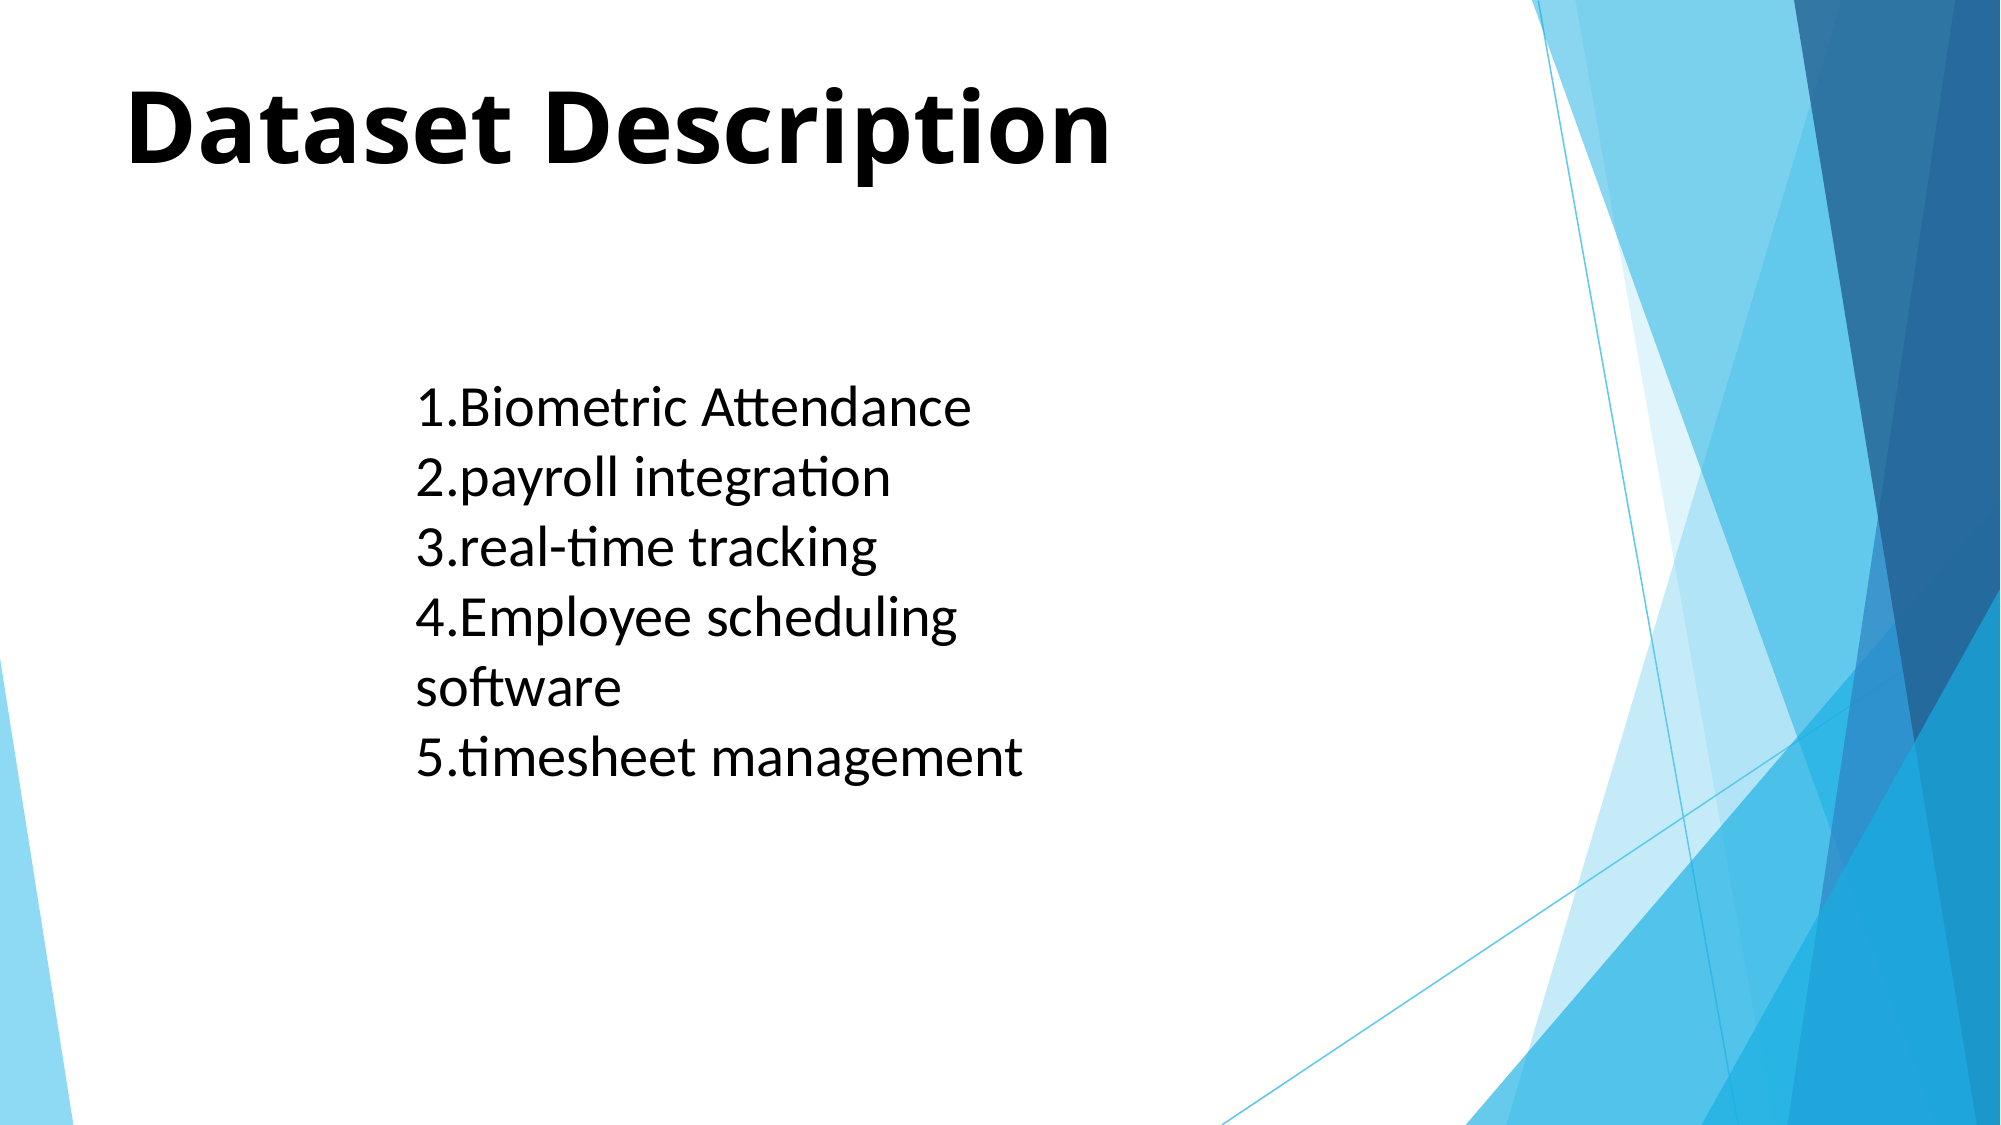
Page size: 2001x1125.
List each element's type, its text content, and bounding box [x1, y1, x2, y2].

title Dataset Description [123, 63, 1877, 172]
text_box 1.Biometric Attendance 2.payroll integration 3.real-time tracking 4.Employee scheduling software 5.timesheet management [401, 361, 1152, 796]
